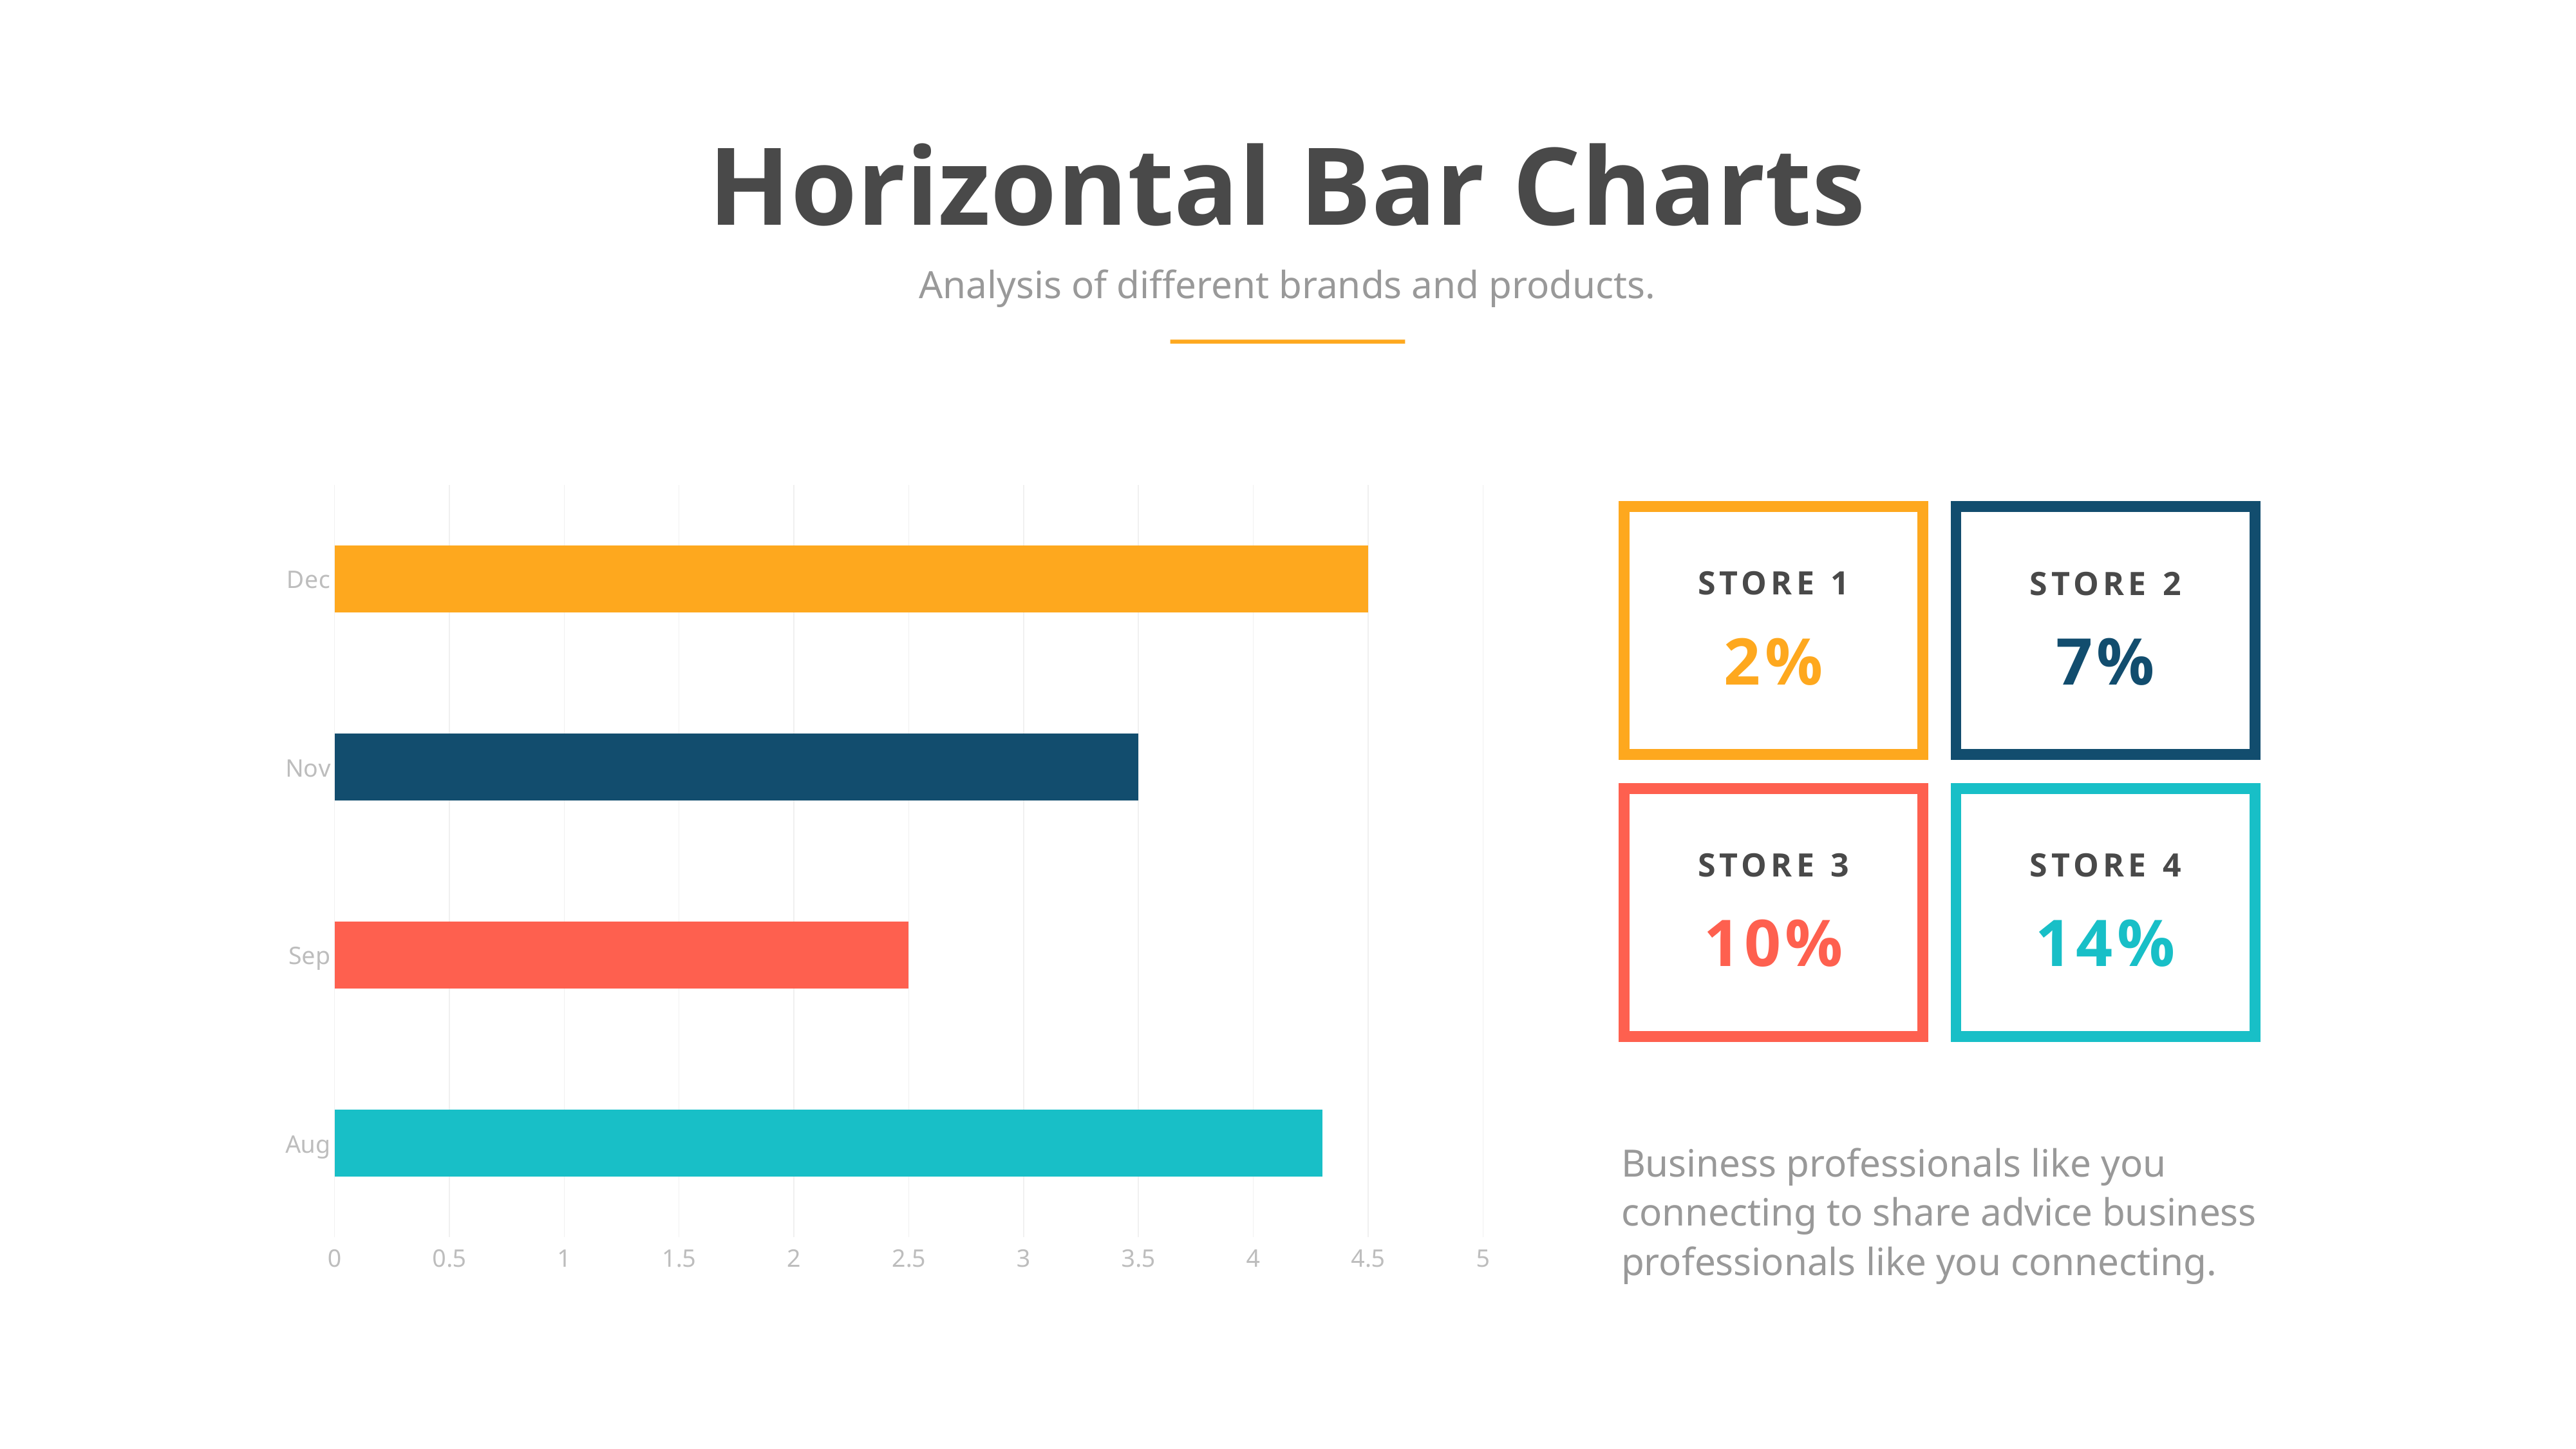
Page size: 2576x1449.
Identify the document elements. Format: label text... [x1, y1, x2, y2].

text_box Analysis of different brands and products. [825, 256, 1749, 311]
text_box [1170, 339, 1406, 345]
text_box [260, 468, 2316, 1291]
text_box Horizontal Bar Charts [699, 113, 1876, 252]
